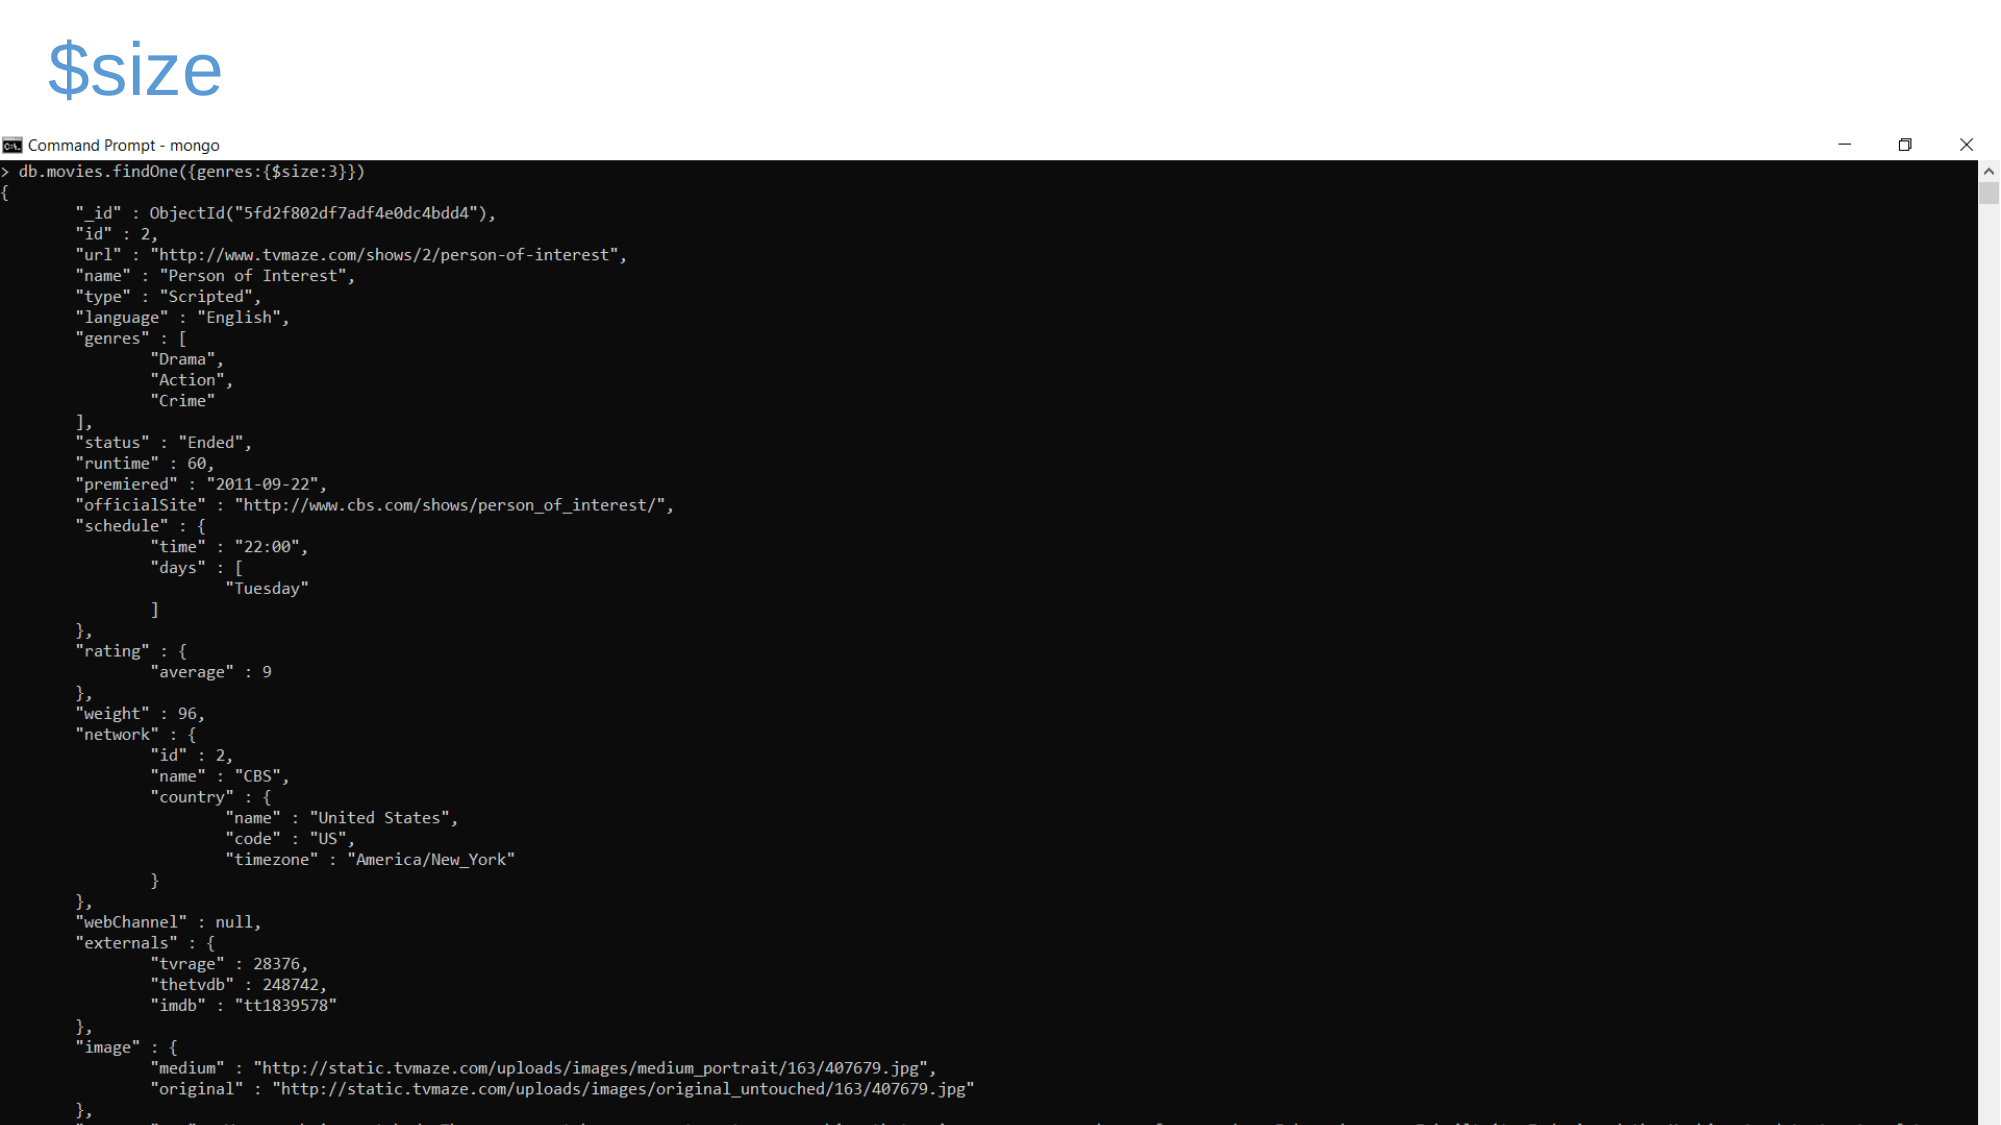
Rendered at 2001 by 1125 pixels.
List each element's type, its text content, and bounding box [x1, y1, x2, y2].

text_box $size [33, 12, 240, 118]
picture [0, 130, 2000, 1125]
